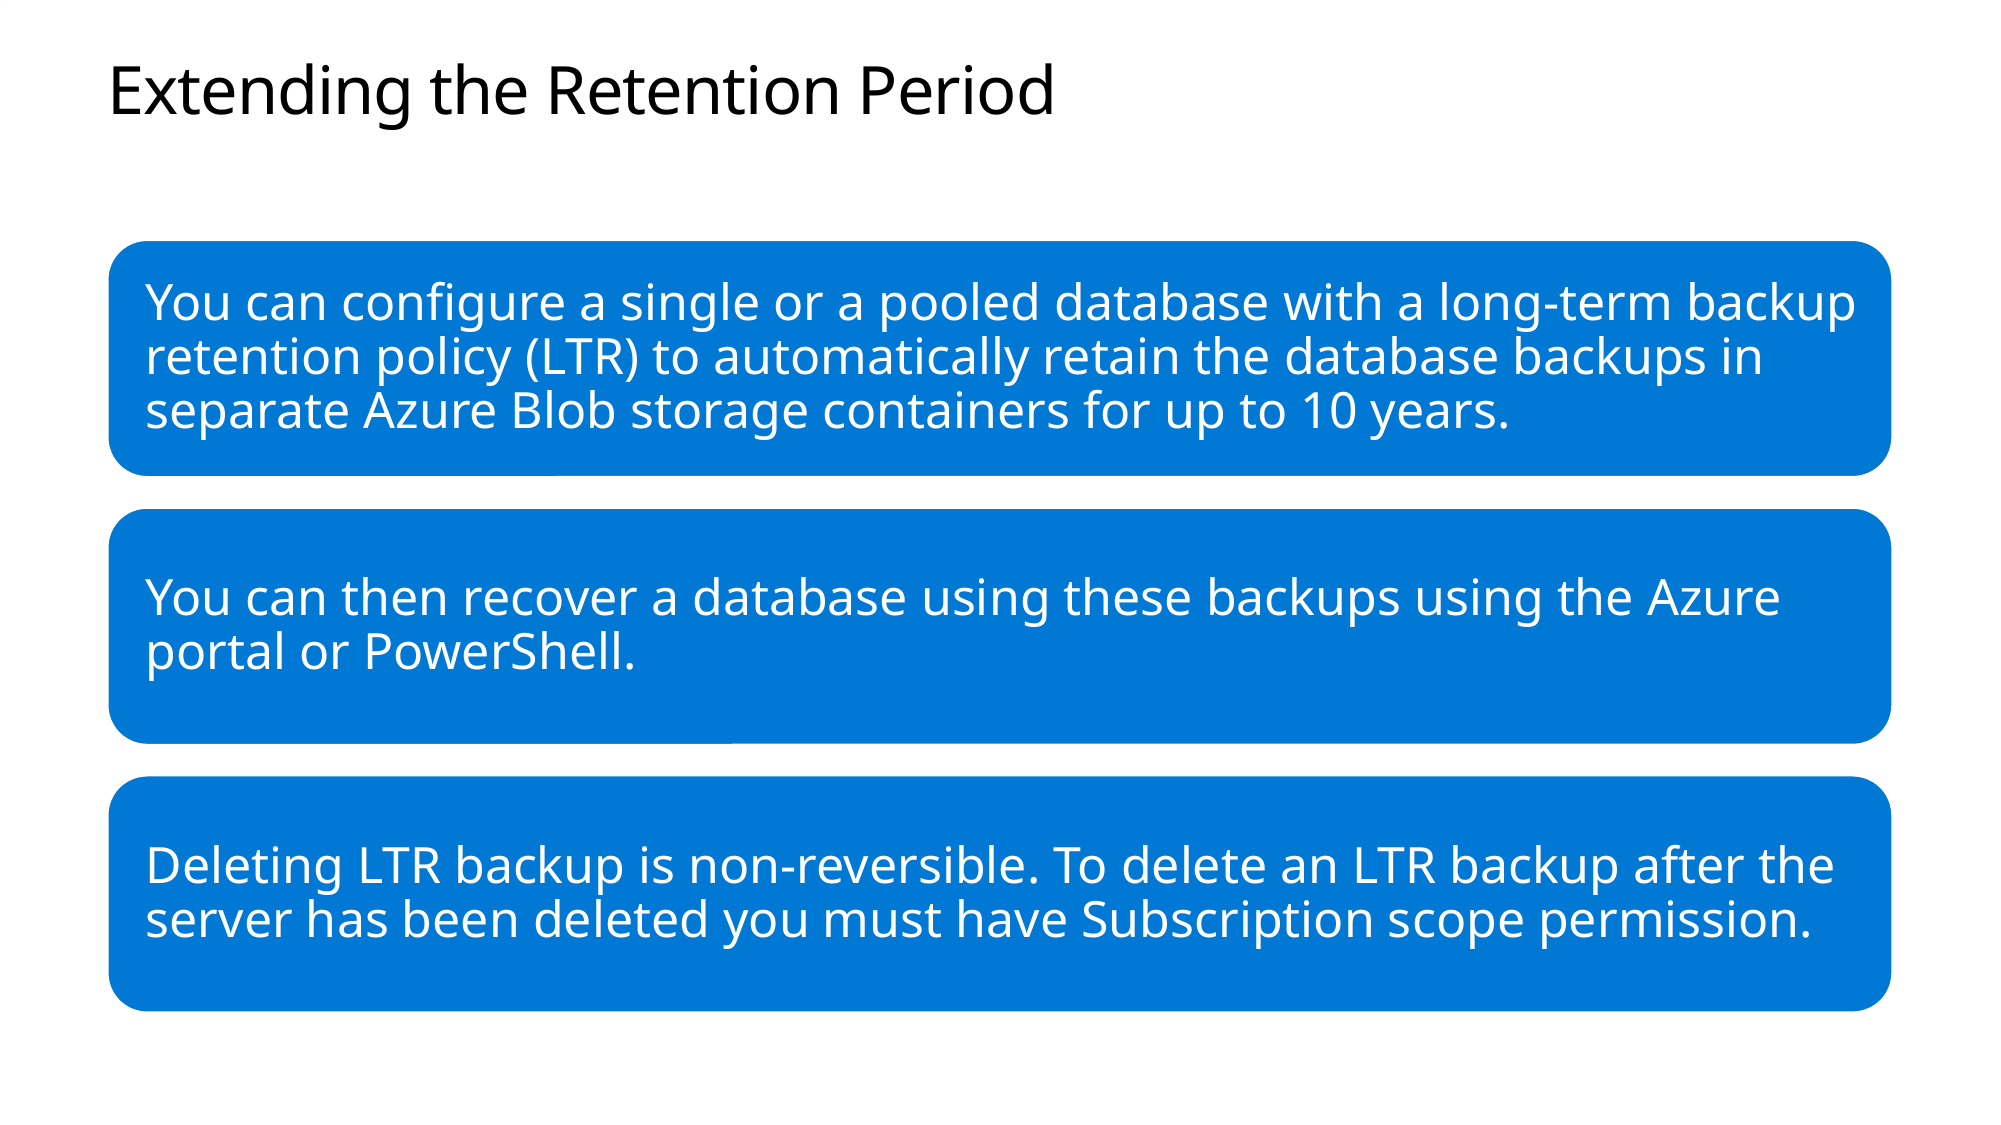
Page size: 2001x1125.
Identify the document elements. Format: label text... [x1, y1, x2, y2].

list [107, 230, 1893, 1022]
title Extending the Retention Period [107, 52, 1893, 129]
